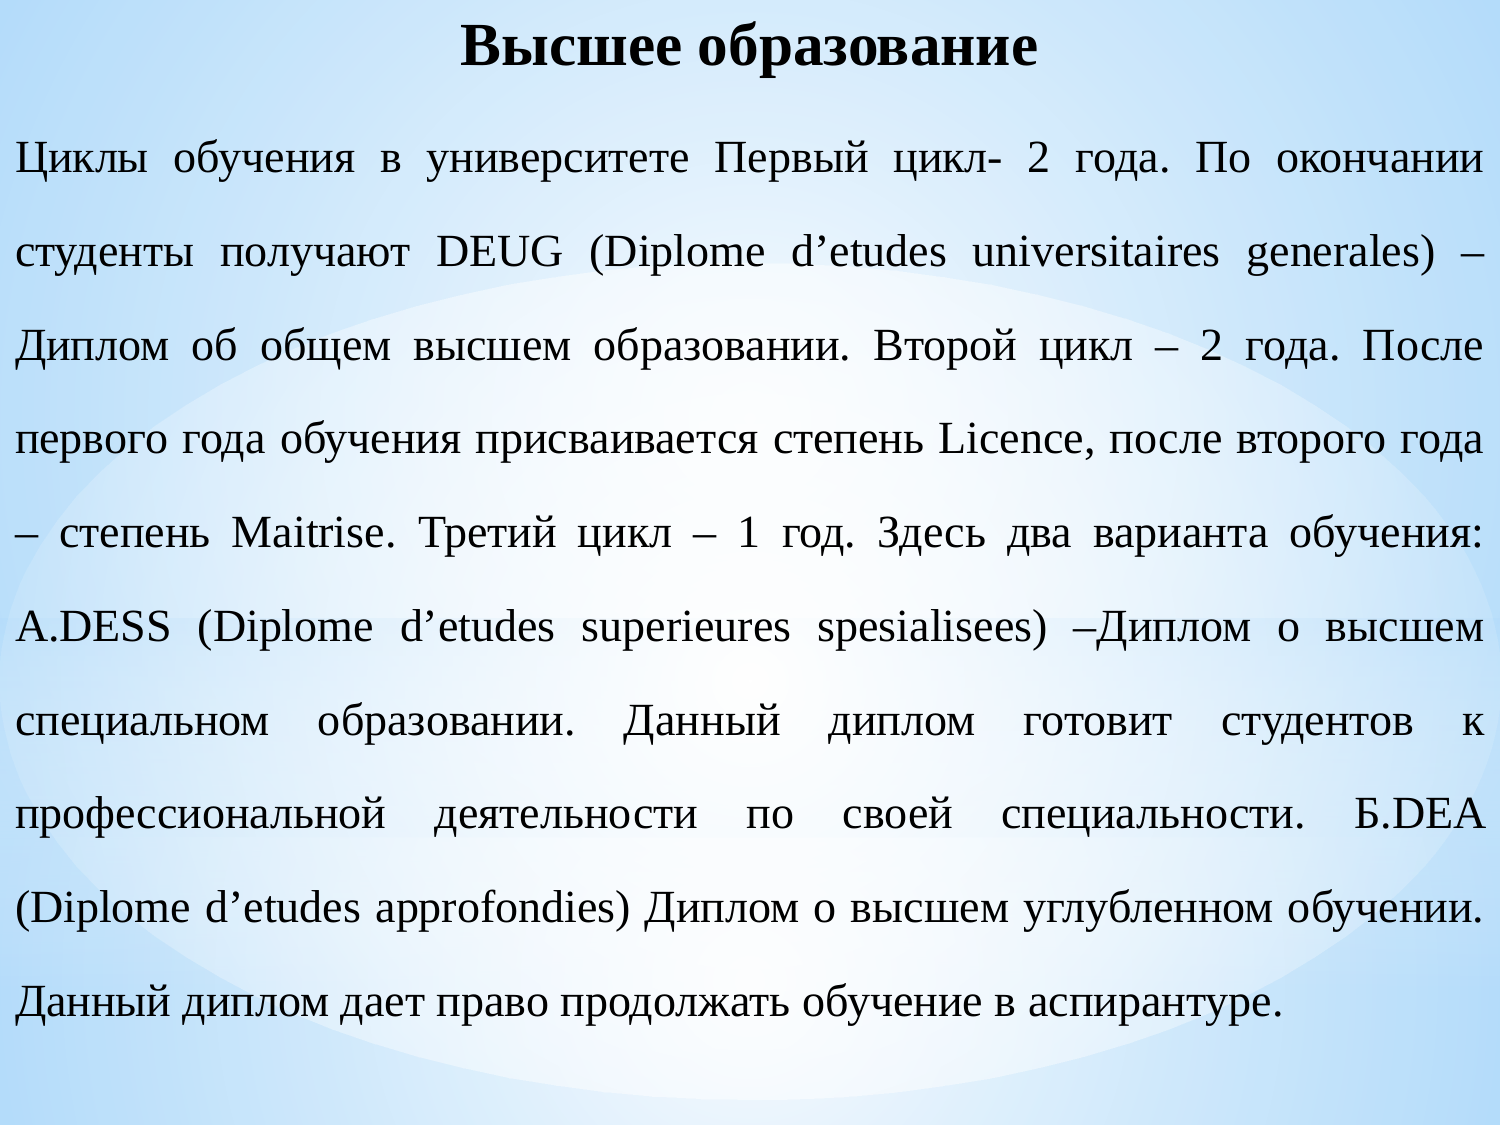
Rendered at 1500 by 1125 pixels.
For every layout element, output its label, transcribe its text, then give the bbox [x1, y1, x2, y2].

list Высшее образование Циклы обучения в университете Первый цикл- 2 года. По окончании студенты получают DEUG (Diplome d’etudes universitaires generales) – Диплом об общем высшем образовании. Второй цикл – 2 года. После первого года обучения присваивается степень Licence, после второго года – степень Maitrise. Третий цикл – 1 год. Здесь два варианта обучения: А.DESS (Diplome d’etudes superieures spesialisees) –Диплом о высшем специальном образовании. Данный диплом готовит студентов к профессиональной деятельности по своей специальности. Б.DEA (Diplome d’etudes approfondies) Диплом о высшем углубленном обучении. Данный диплом дает право продолжать обучение в аспирантуре. [0, 0, 1500, 1122]
